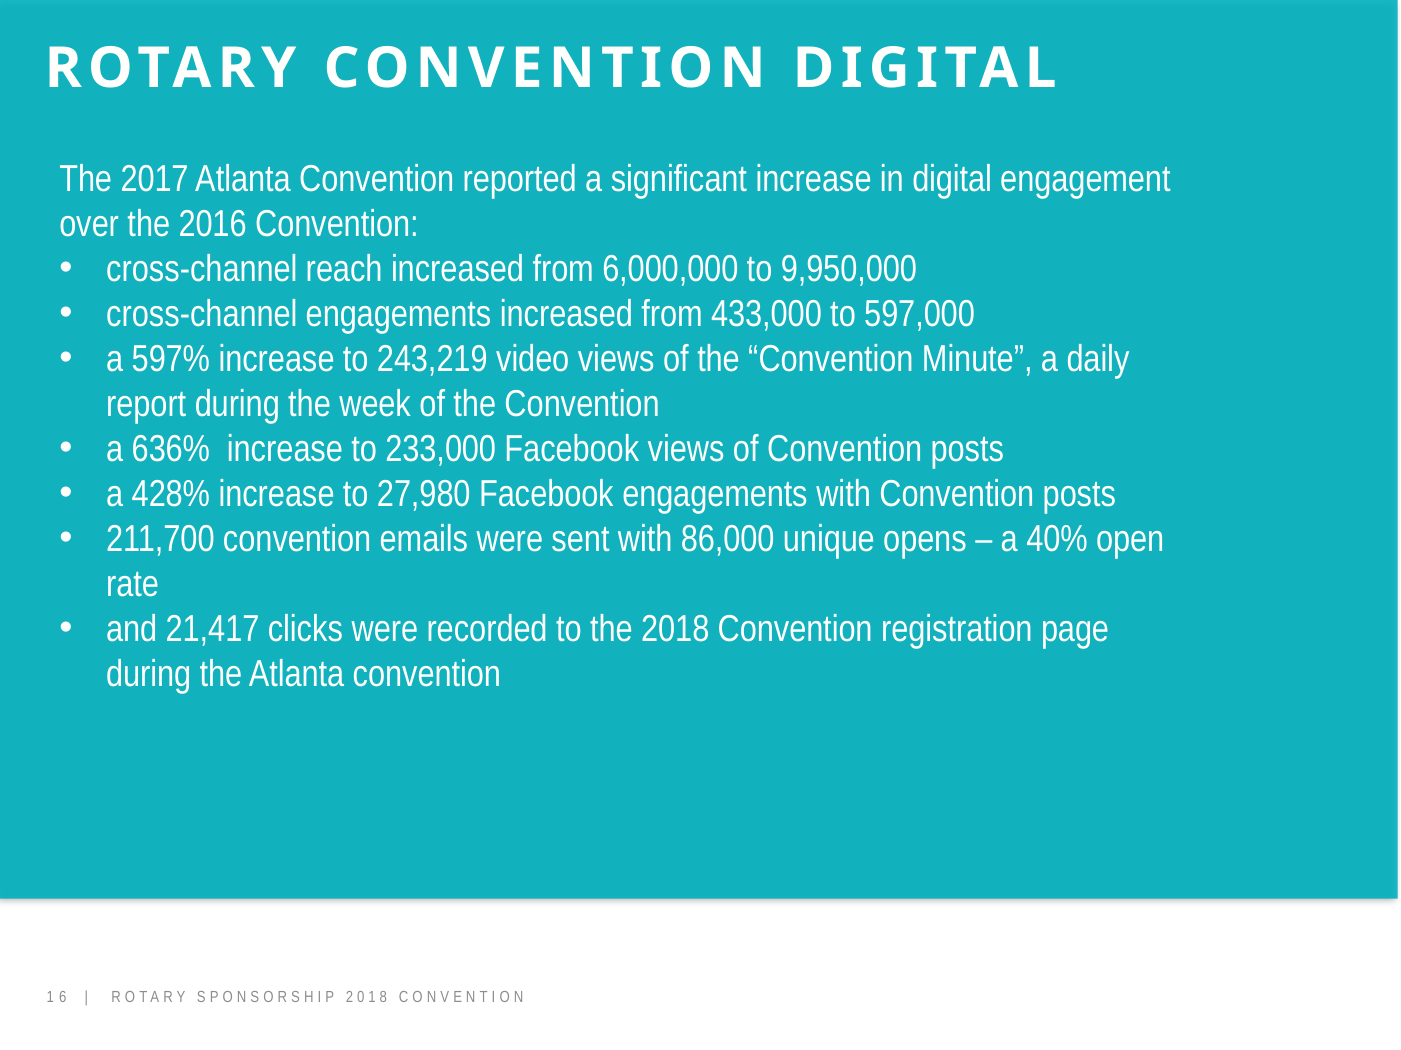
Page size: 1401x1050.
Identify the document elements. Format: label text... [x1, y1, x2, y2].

text_box ROTARY CONVENTION Digital [44, 30, 1327, 97]
text_box [0, 0, 1398, 899]
text_box The 2017 Atlanta Convention reported a significant increase in digital engagement over the 2016 Convention: cross-channel reach increased from 6,000,000 to 9,950,000 cross-channel engagements increased from 433,000 to 597,000 a 597% increase to 243,219 video views of the “Convention Minute”, a daily report during the week of the Convention a 636% increase to 233,000 Facebook views of Convention posts a 428% increase to 27,980 Facebook engagements with Convention posts 211,700 convention emails were sent with 86,000 unique opens – a 40% open rate and 21,417 clicks were recorded to the 2018 Convention registration page during the Atlanta convention [44, 146, 1188, 747]
